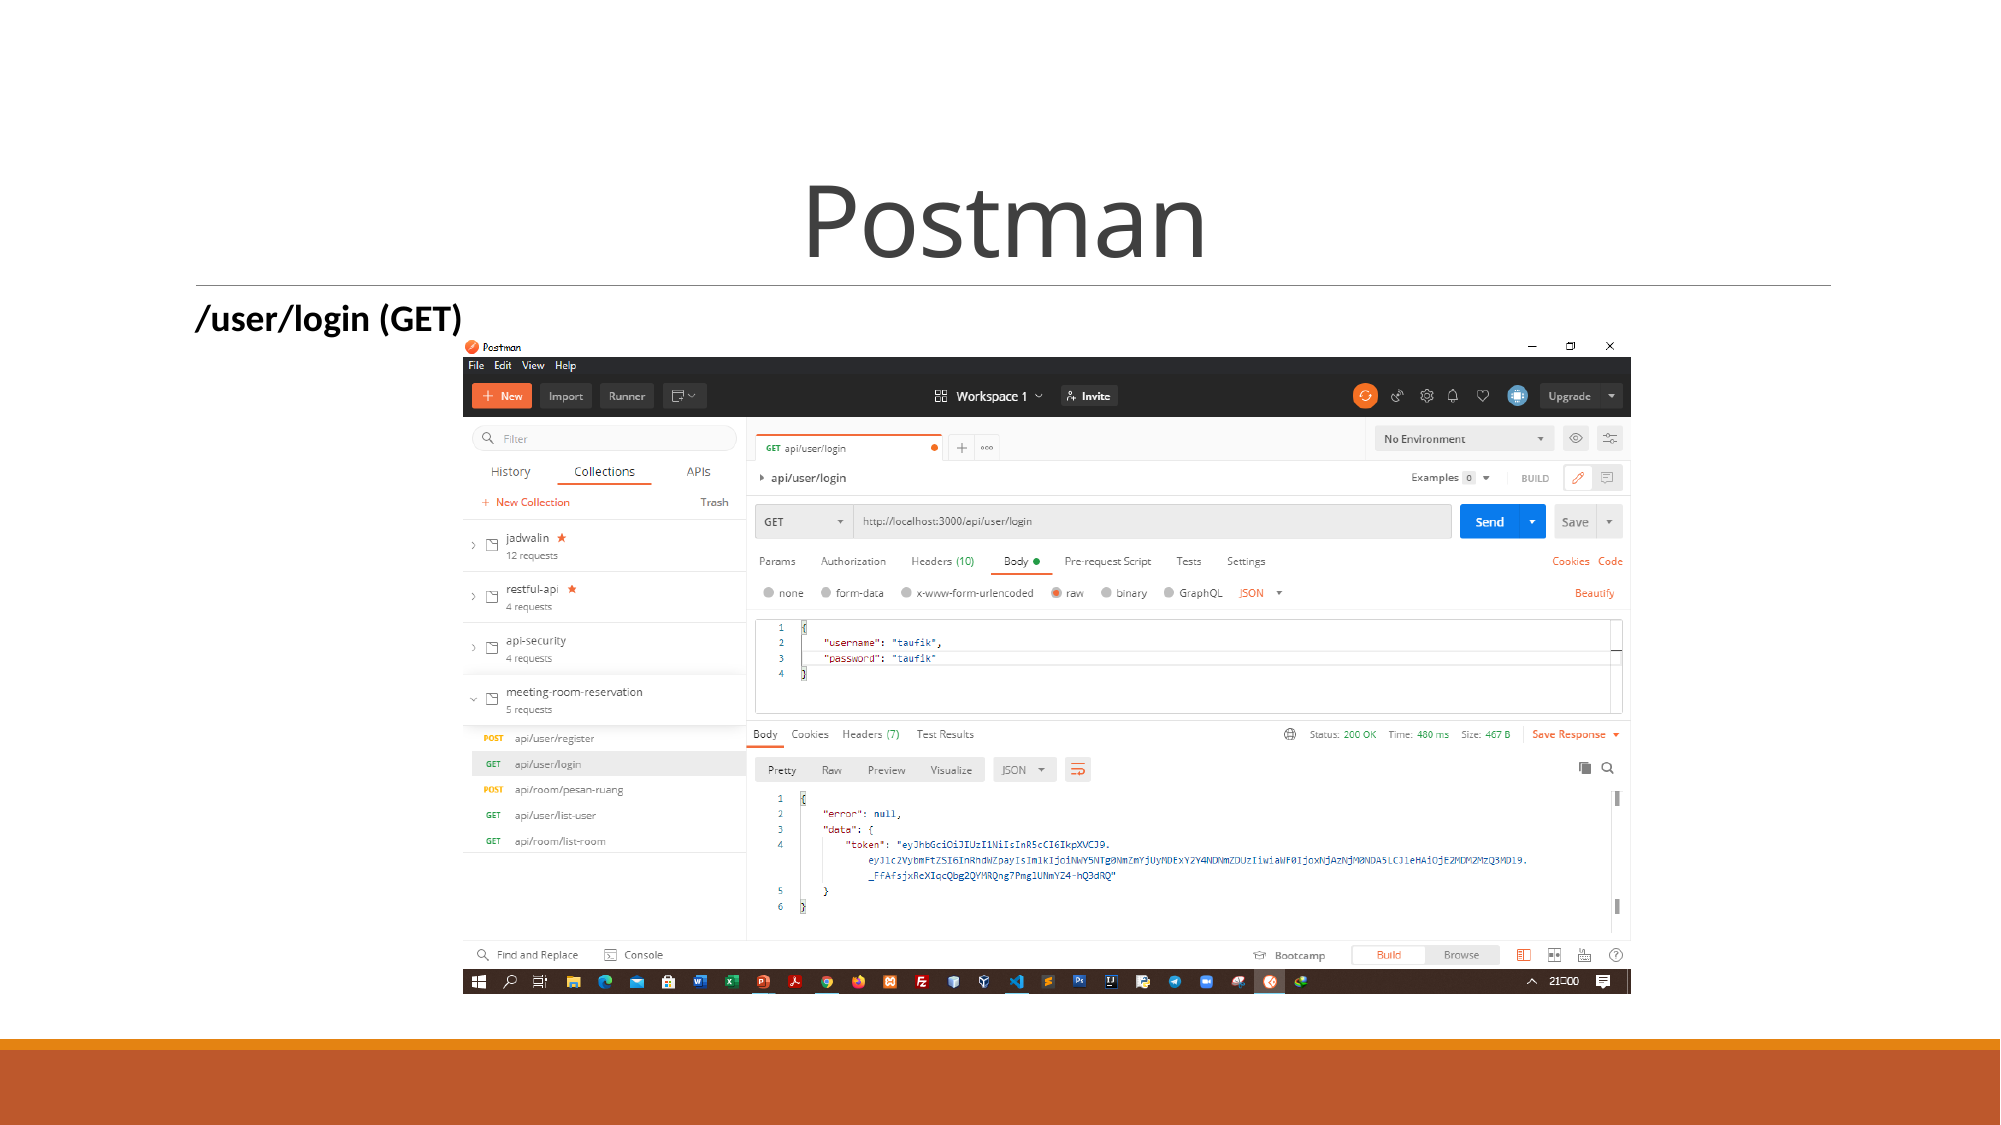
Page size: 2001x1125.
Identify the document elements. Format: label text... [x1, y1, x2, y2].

title Postman [180, 47, 1830, 285]
picture [462, 336, 1631, 995]
text_box /user/login (GET) [180, 286, 1180, 347]
